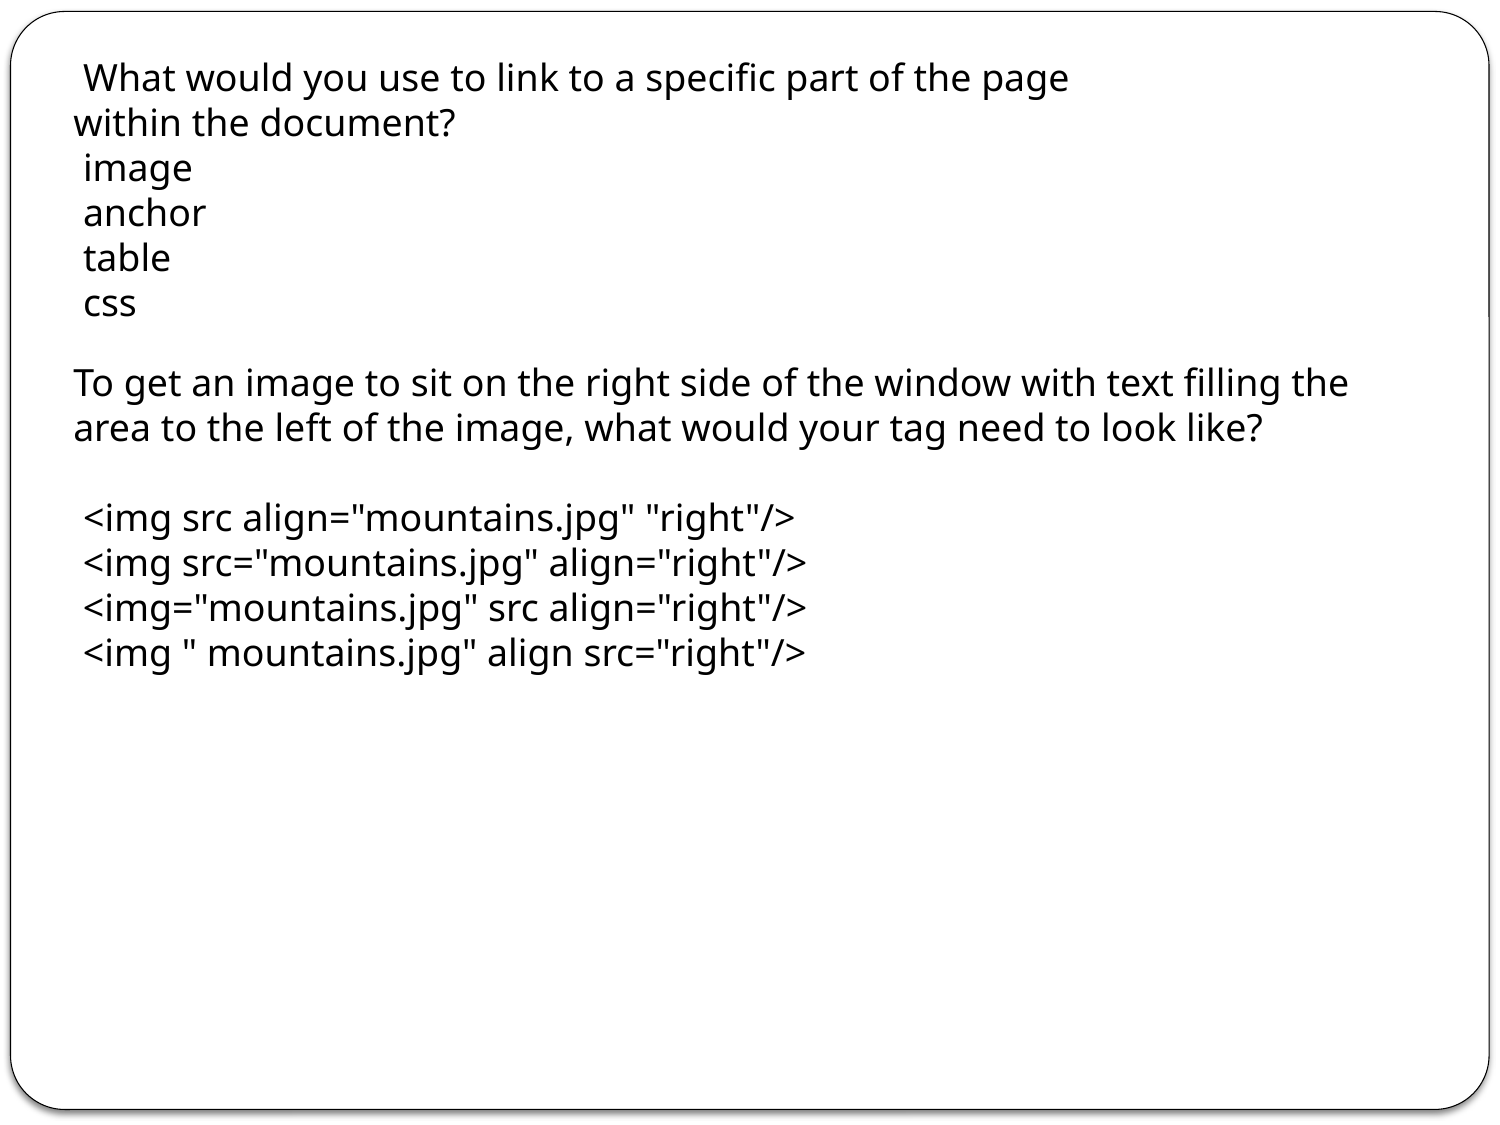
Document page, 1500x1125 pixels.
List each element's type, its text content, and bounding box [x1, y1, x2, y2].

text_box To get an image to sit on the right side of the window with text filling the area to the left of the image, what would your tag need to look like? <img src align="mountains.jpg" "right"/> <img src="mountains.jpg" align="right"/> <img="mountains.jpg" src align="right"/> <img " mountains.jpg" align src="right"/> [58, 351, 1383, 682]
text_box What would you use to link to a specific part of the page within the document? image anchor table css [58, 46, 1090, 332]
